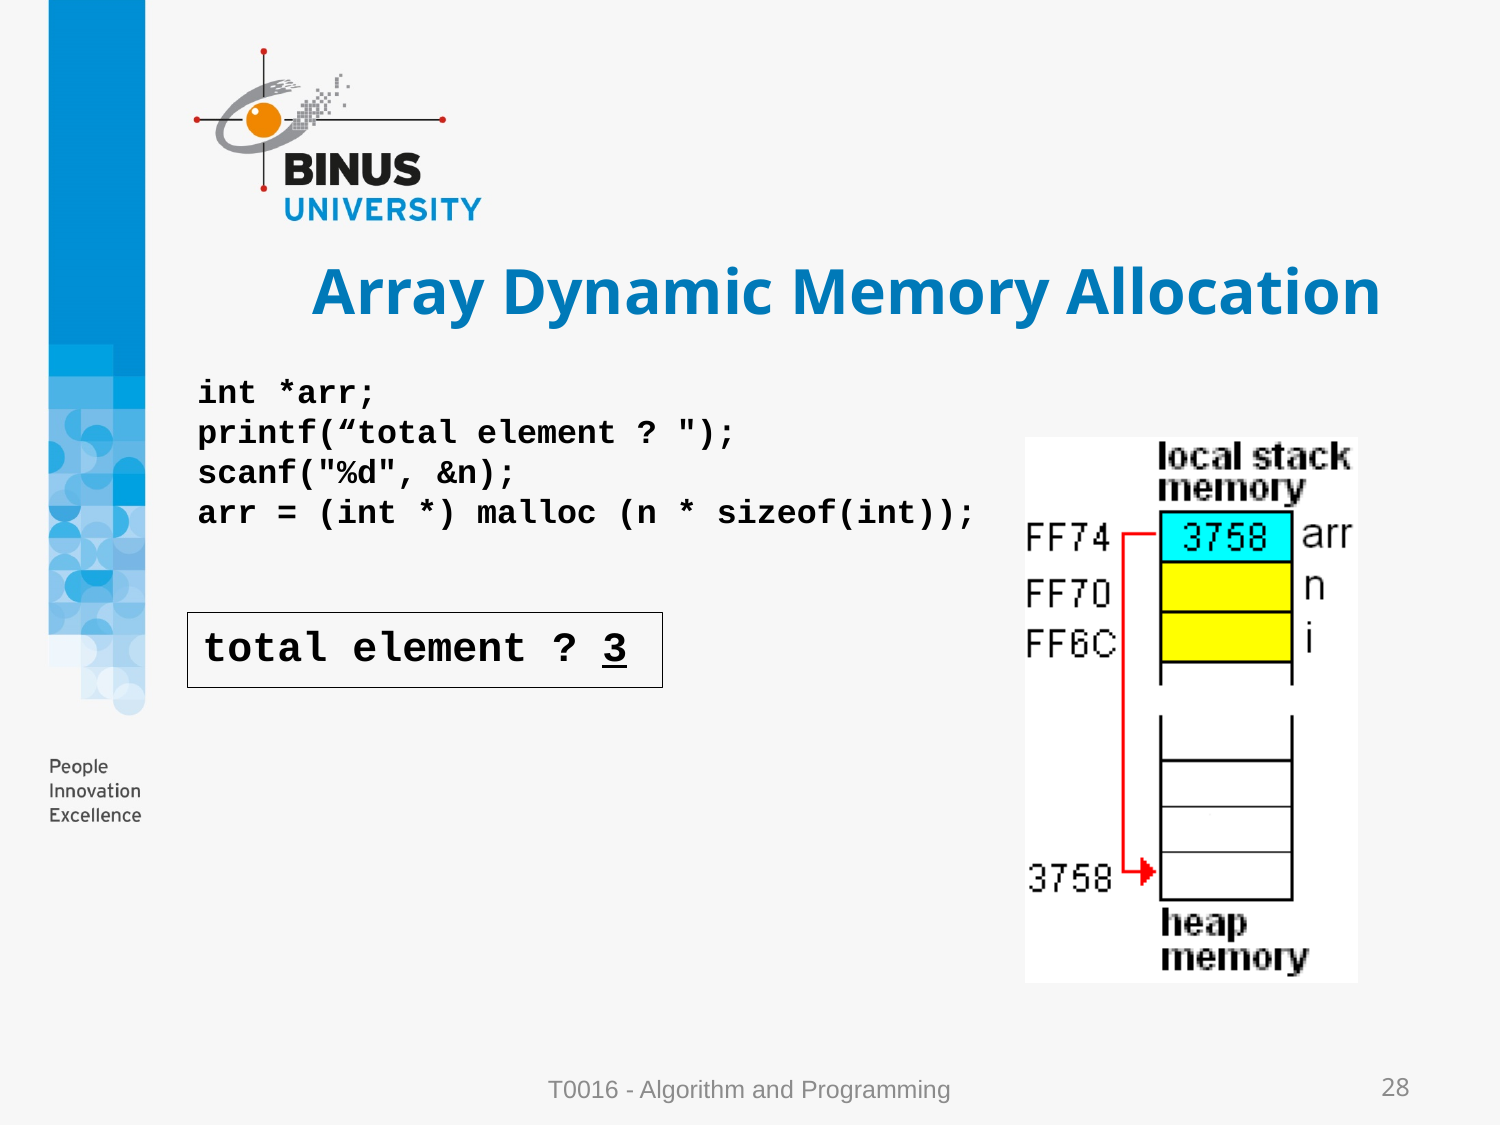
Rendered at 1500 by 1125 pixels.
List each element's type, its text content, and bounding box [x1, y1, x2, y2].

footer T0016 - Algorithm and Programming [512, 1058, 988, 1119]
text_box total element ? 3 [187, 612, 663, 688]
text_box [1024, 437, 1359, 983]
picture [0, 0, 1500, 845]
text_box int *arr; printf(“total element ? "); scanf("%d", &n); arr = (int *) malloc (n * sizeof(int)); [162, 362, 1338, 538]
title Array Dynamic Memory Allocation [287, 224, 1409, 355]
slide_number 28 [1074, 1058, 1425, 1119]
